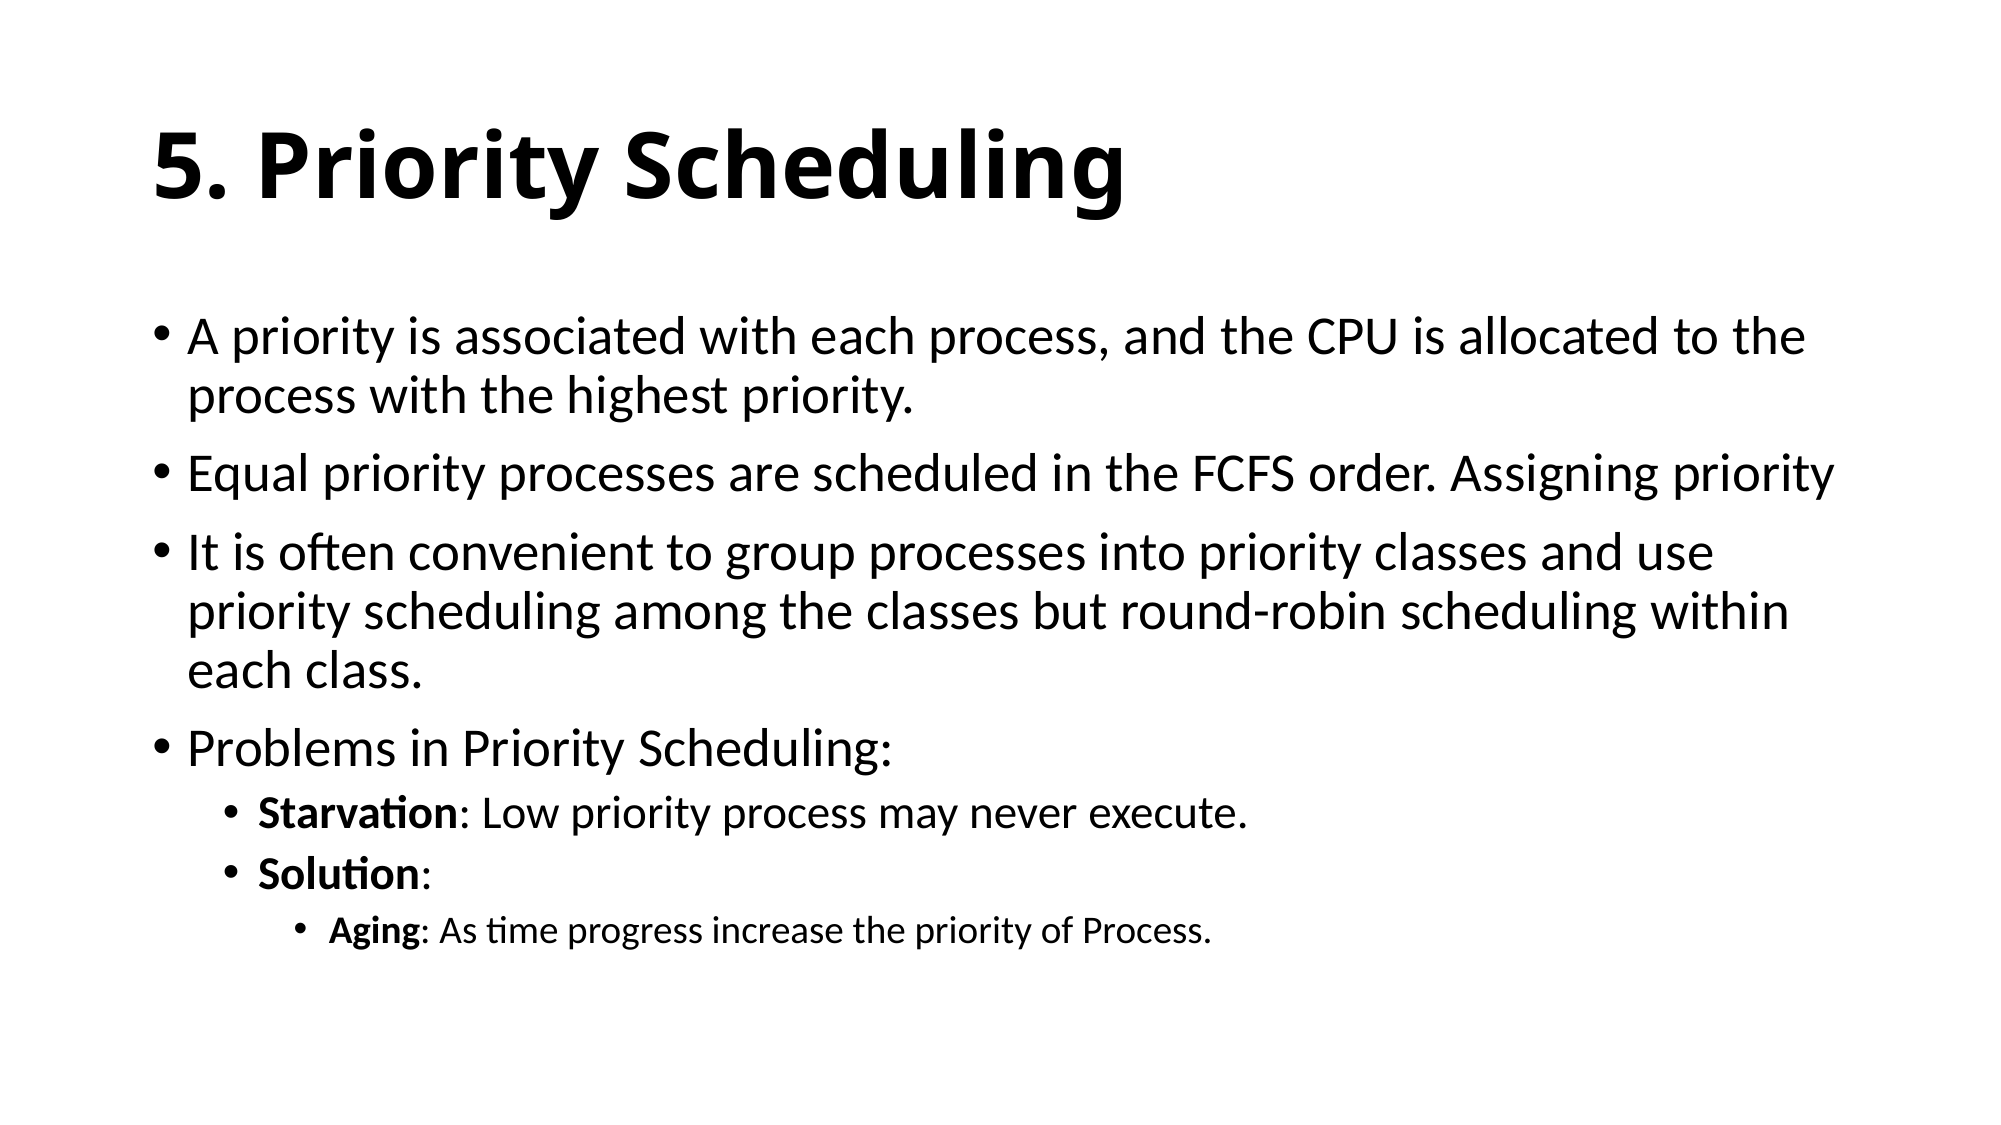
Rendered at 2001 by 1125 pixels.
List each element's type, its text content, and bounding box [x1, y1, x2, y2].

title 5. Priority Scheduling [137, 59, 1863, 278]
list A priority is associated with each process, and the CPU is allocated to the process with the highest priority. Equal priority processes are scheduled in the FCFS order. Assigning priority It is often convenient to group processes into priority classes and use priority scheduling among the classes but round-robin scheduling within each class. Problems in Priority Scheduling: Starvation: Low priority process may never execute. Solution: Aging: As time progress increase the priority of Process. [137, 299, 1863, 1014]
